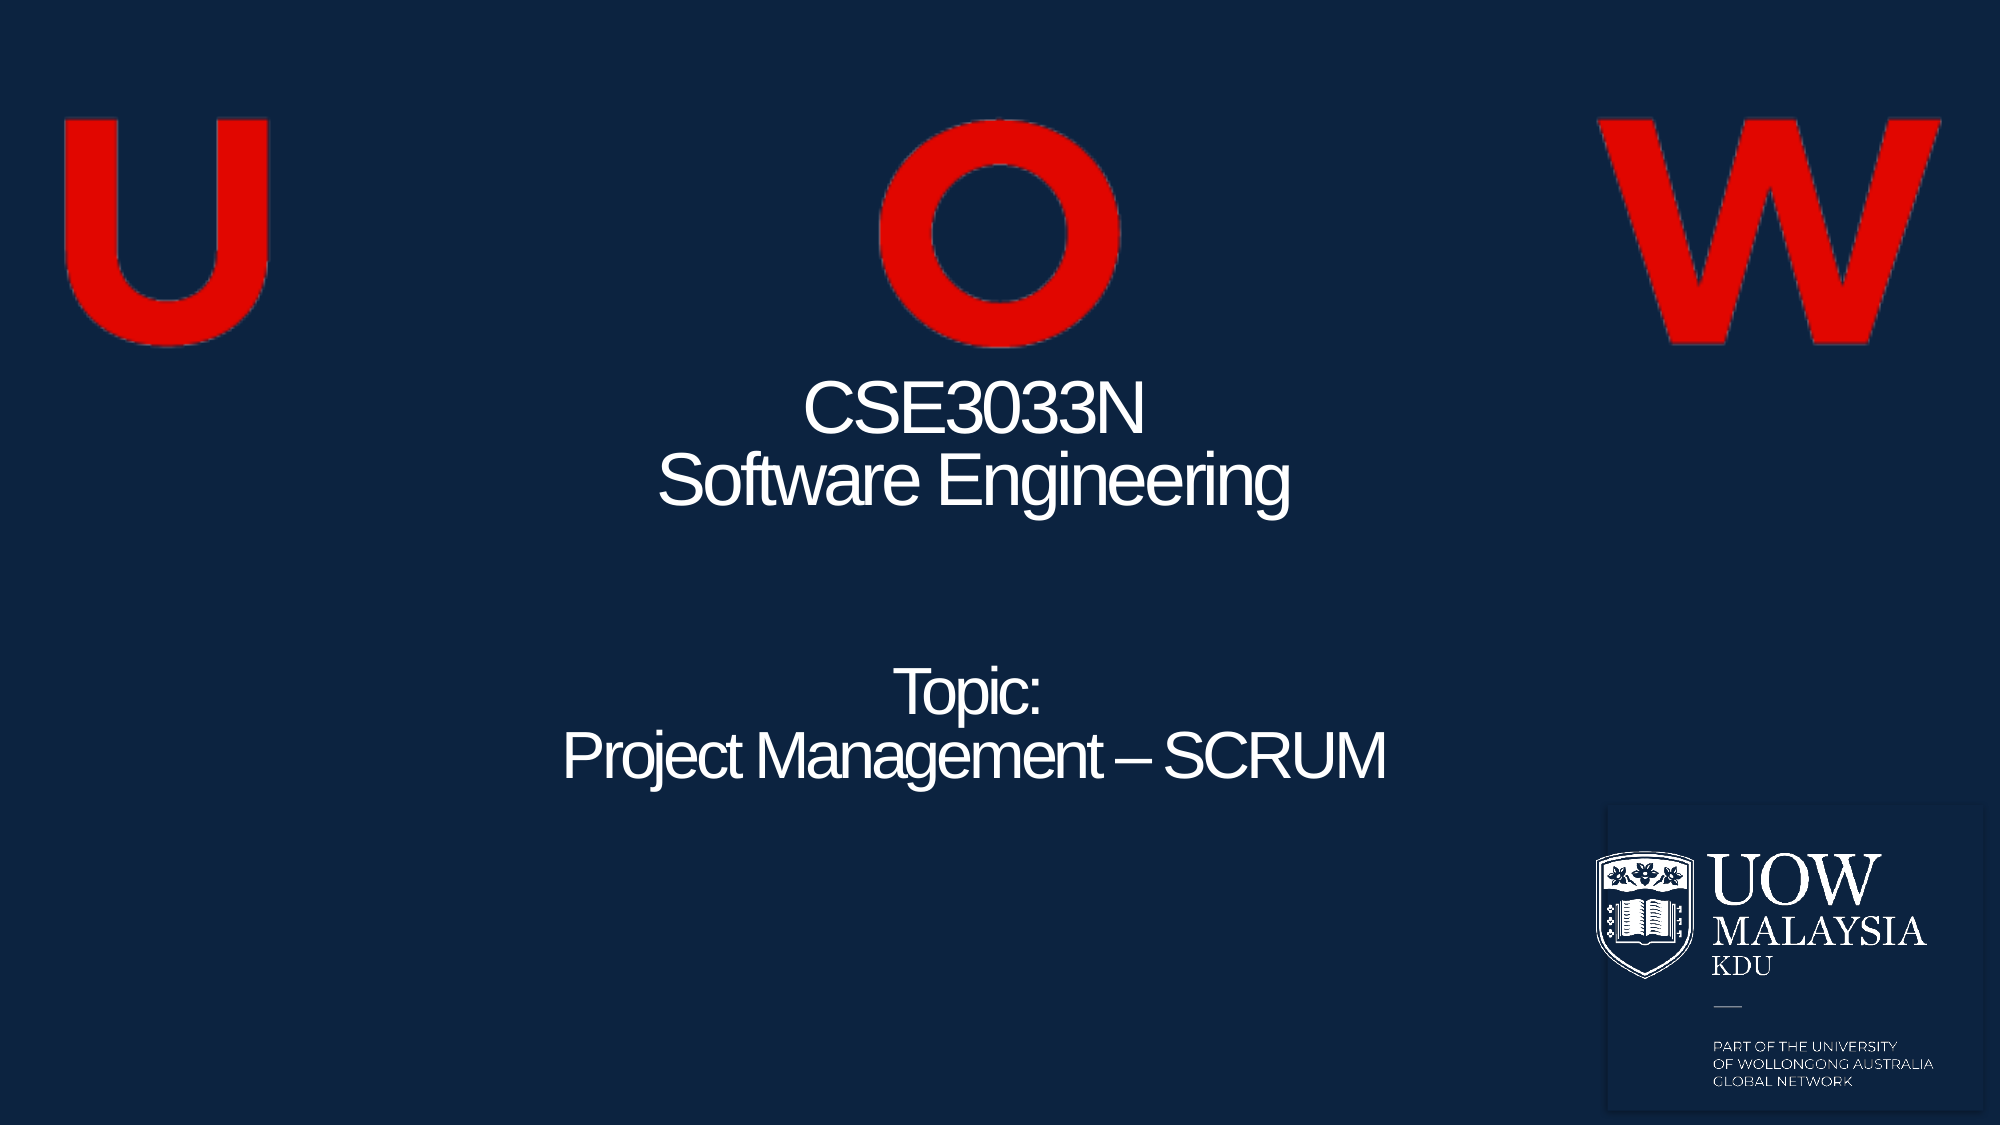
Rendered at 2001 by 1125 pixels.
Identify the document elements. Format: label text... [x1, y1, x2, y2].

picture [2, 60, 2000, 1125]
title CSE3033N Software Engineering Topic: Project Management – SCRUM [17, 371, 1949, 890]
text_box [1607, 804, 1984, 1111]
